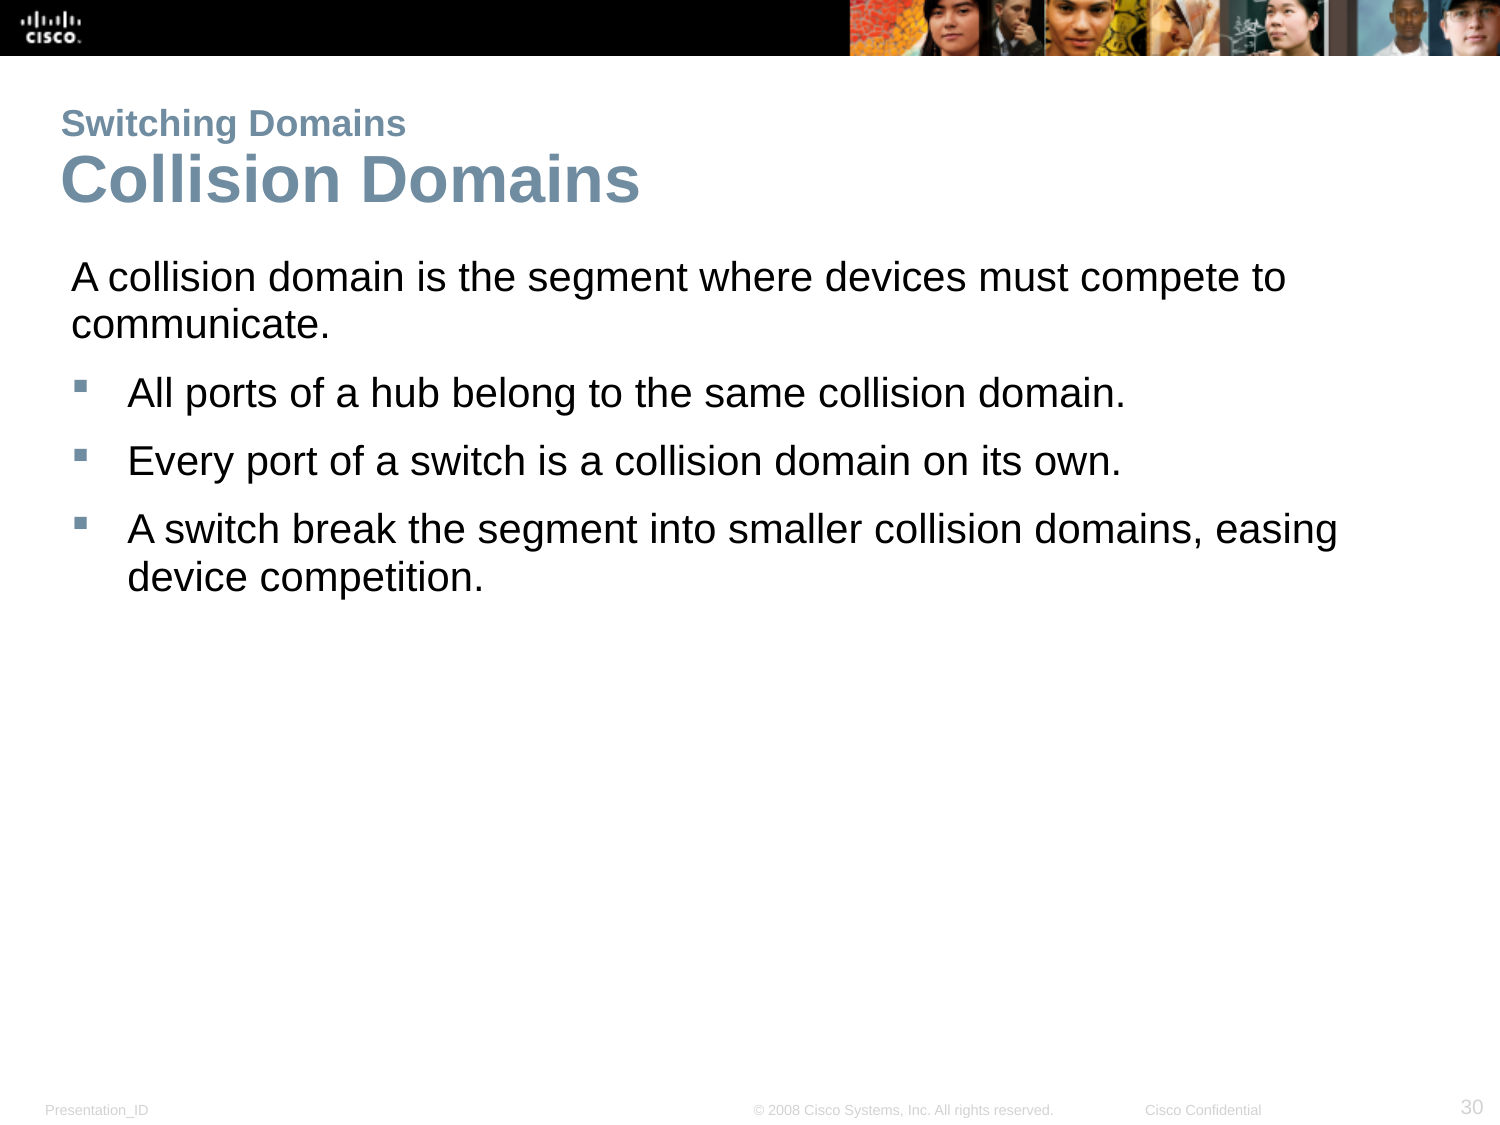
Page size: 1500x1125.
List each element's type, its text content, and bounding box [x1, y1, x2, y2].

picture [0, 0, 1500, 56]
list A collision domain is the segment where devices must compete to communicate. All ports of a hub belong to the same collision domain. Every port of a switch is a collision domain on its own. A switch break the segment into smaller collision domains, easing device competition. [57, 246, 1401, 1052]
title Switching Domains Collision Domains [47, 85, 1384, 224]
